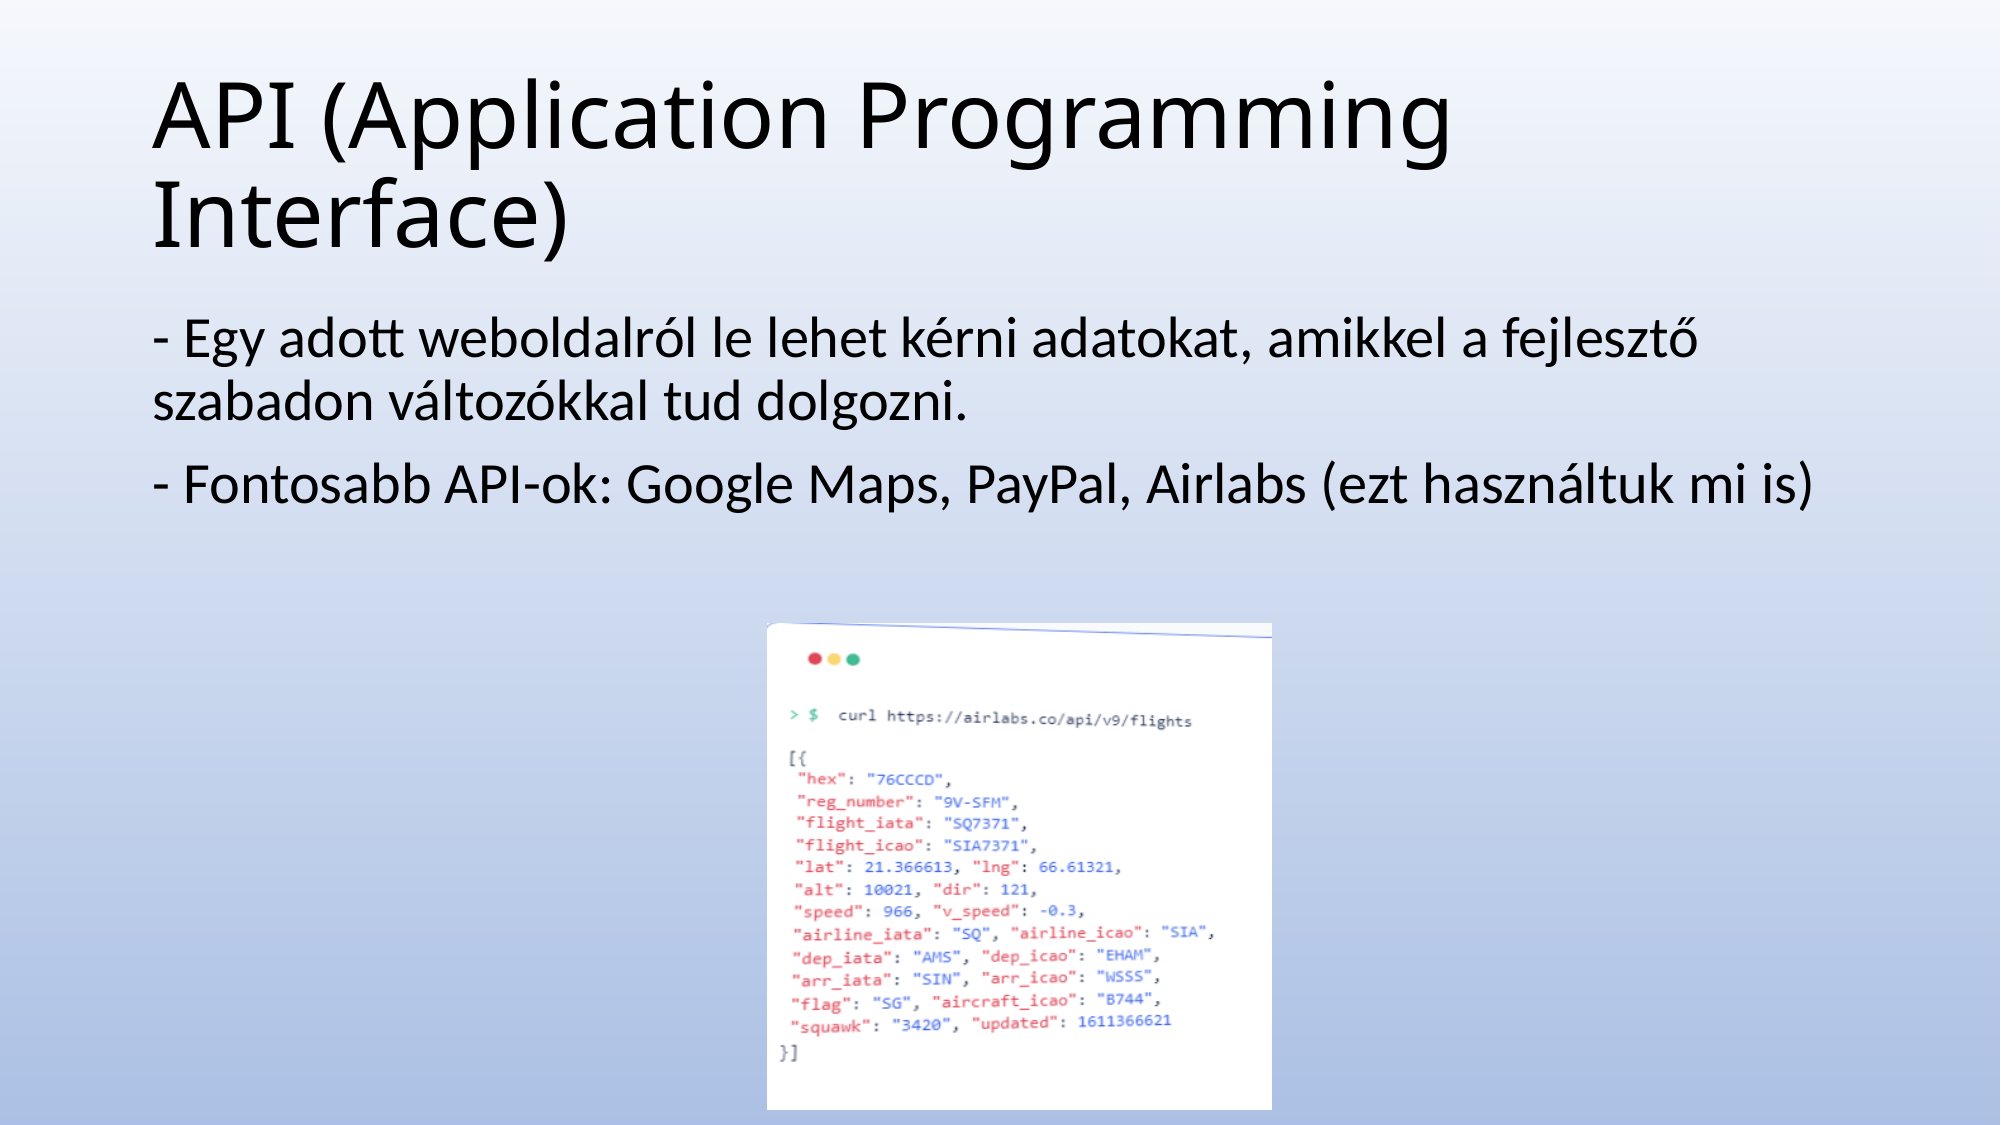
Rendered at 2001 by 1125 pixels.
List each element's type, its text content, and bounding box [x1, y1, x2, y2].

list - Egy adott weboldalról le lehet kérni adatokat, amikkel a fejlesztő szabadon változókkal tud dolgozni. - Fontosabb API-ok: Google Maps, PayPal, Airlabs (ezt használtuk mi is) [137, 299, 1863, 1014]
picture [767, 623, 1272, 1110]
title API (Application Programming Interface) [137, 59, 1863, 278]
